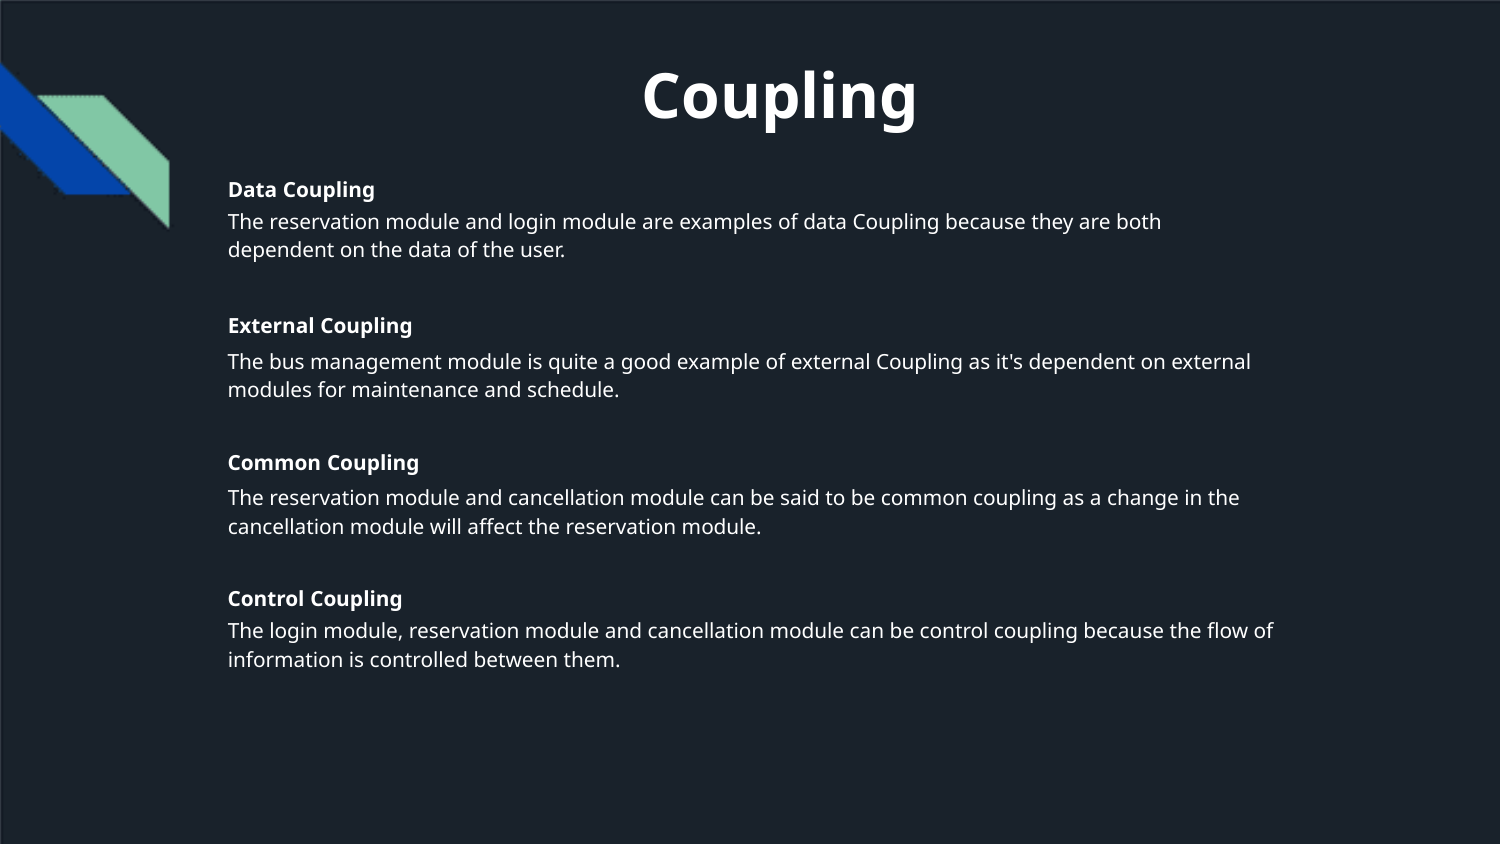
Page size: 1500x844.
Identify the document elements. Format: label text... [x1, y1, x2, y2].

text_box External Coupling [227, 308, 435, 338]
text_box The reservation module and login module are examples of data Coupling because they are both dependent on the data of the user. [227, 204, 1259, 263]
text_box The login module, reservation module and cancellation module can be control coupling because the flow of information is controlled between them. [227, 613, 1377, 672]
text_box [0, 0, 1500, 844]
text_box The bus management module is quite a good example of external Coupling as it's dependent on external modules for maintenance and schedule. [227, 344, 1348, 403]
text_box Common Coupling [227, 444, 452, 475]
text_box Data Coupling [227, 172, 404, 202]
text_box Coupling [641, 43, 951, 131]
text_box Control Coupling [227, 581, 430, 611]
text_box The reservation module and cancellation module can be said to be common coupling as a change in the cancellation module will affect the reservation module. [227, 480, 1352, 539]
